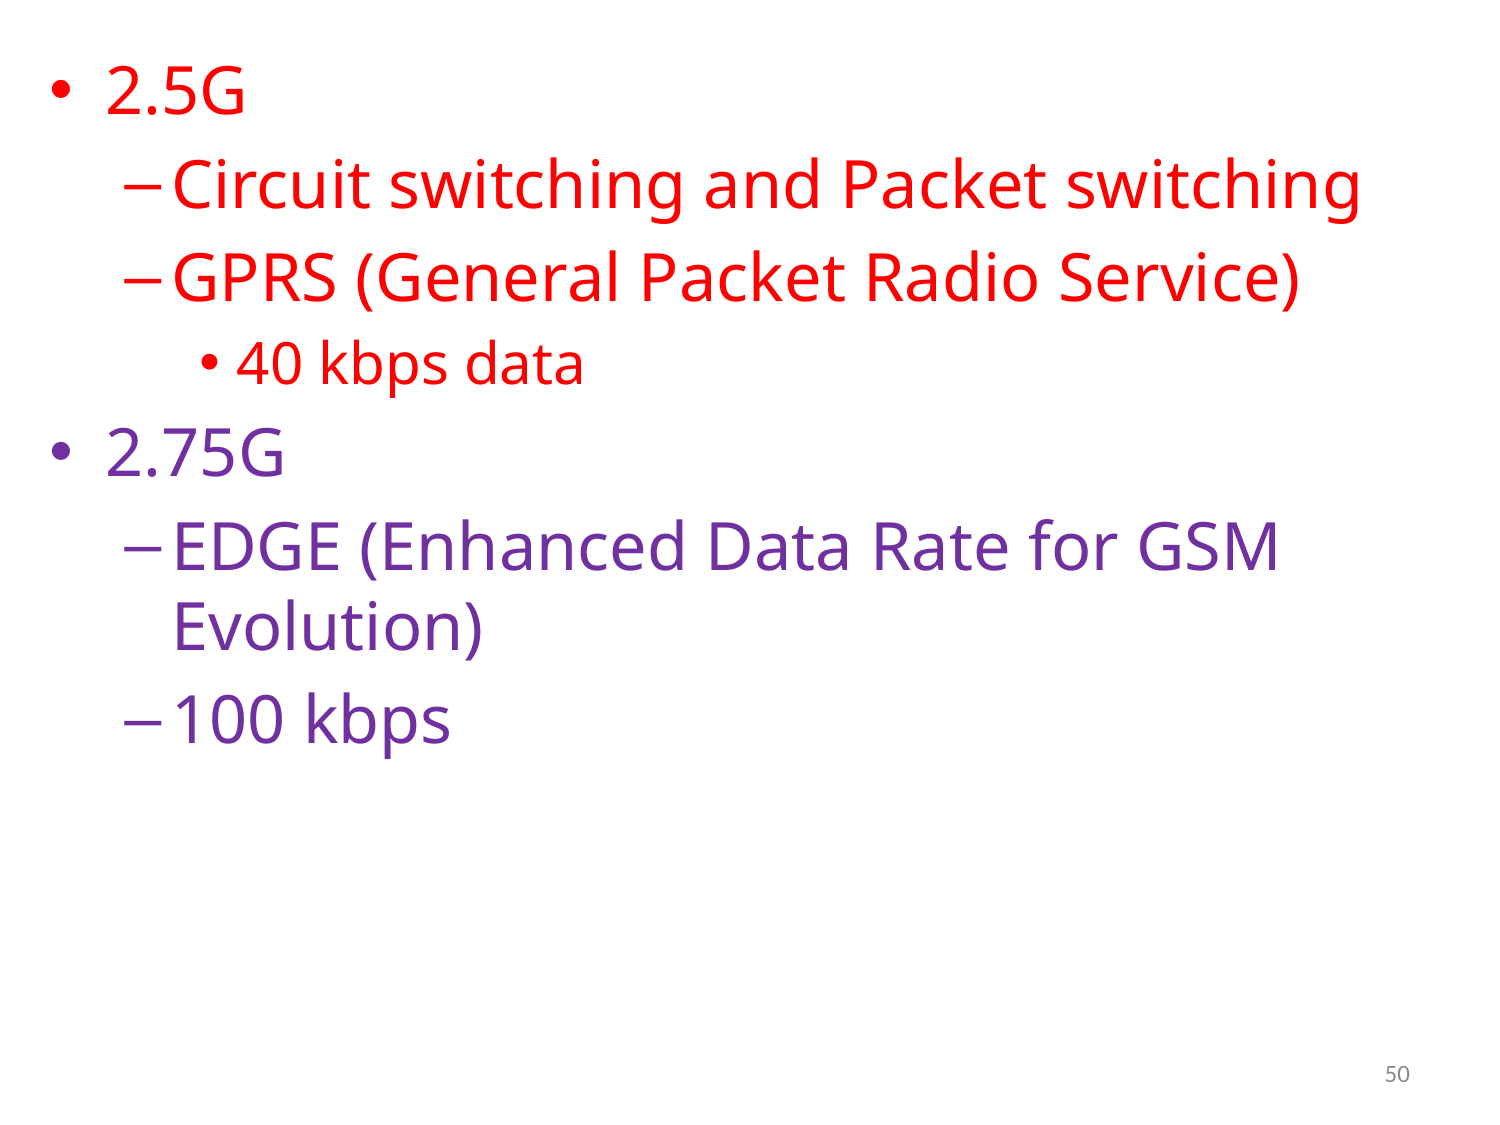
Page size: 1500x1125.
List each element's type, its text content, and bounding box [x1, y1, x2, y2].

list 2.5G Circuit switching and Packet switching GPRS (General Packet Radio Service) 40 kbps data 2.75G EDGE (Enhanced Data Rate for GSM Evolution) 100 kbps [34, 40, 1466, 1005]
slide_number 50 [1074, 1042, 1425, 1103]
